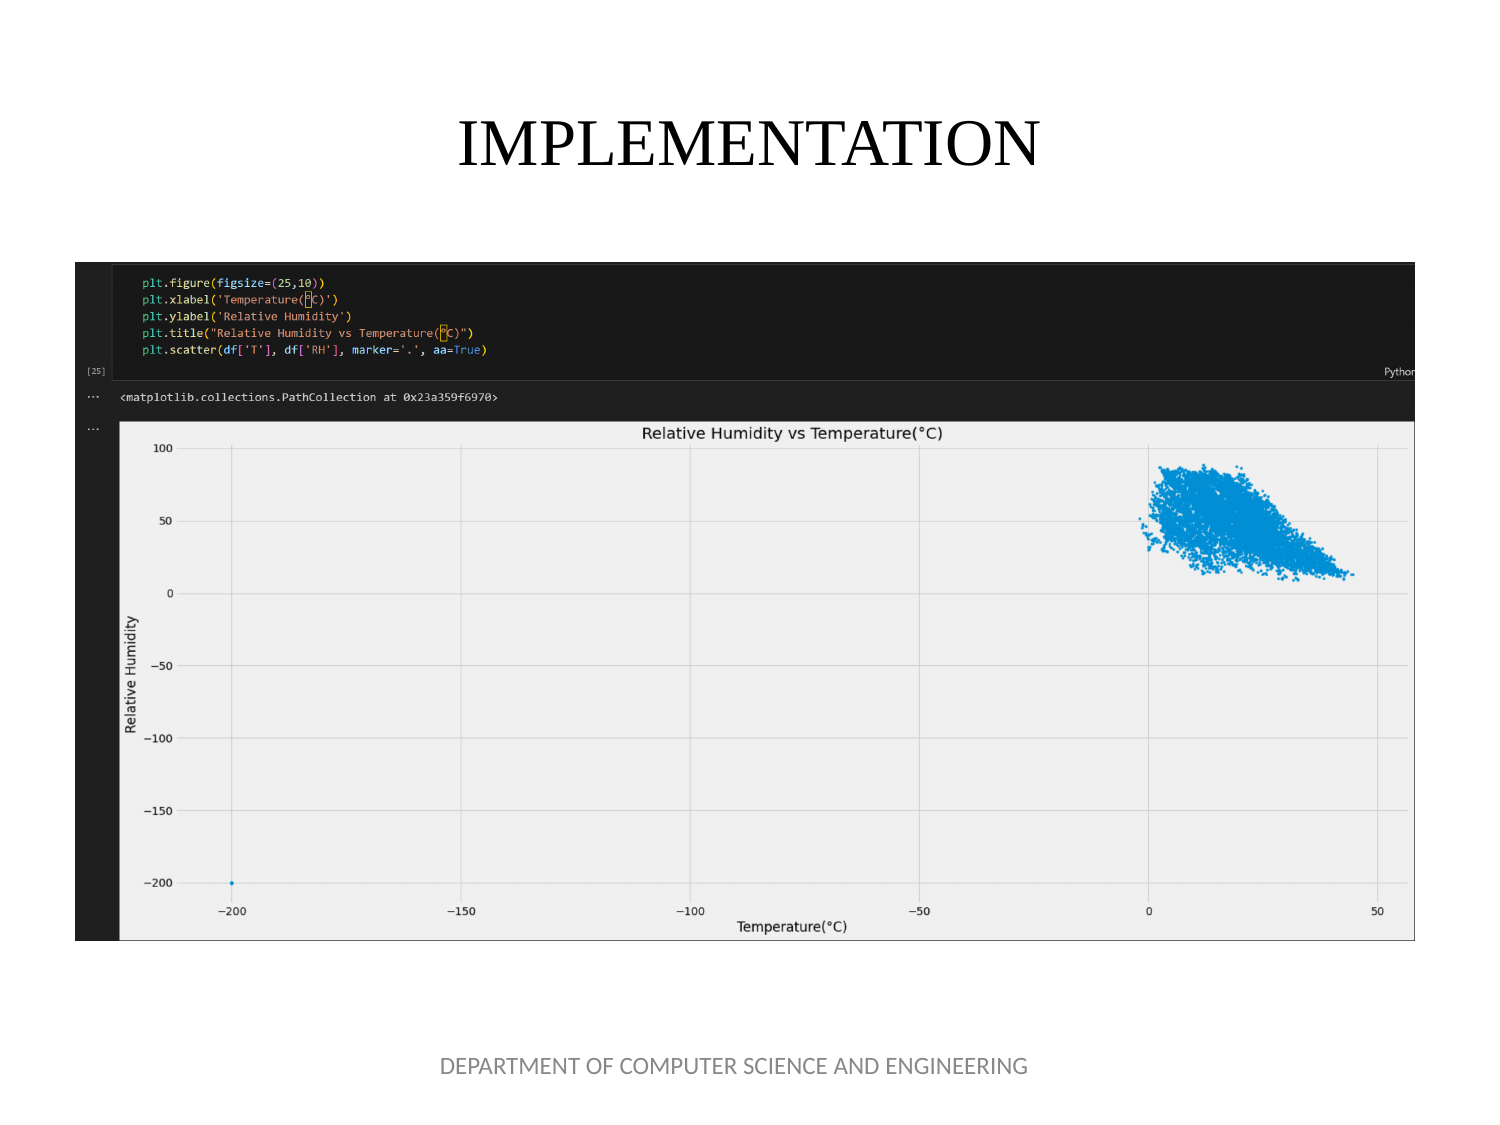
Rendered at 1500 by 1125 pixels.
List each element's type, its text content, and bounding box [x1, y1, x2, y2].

title IMPLEMENTATION [75, 45, 1425, 233]
footer DEPARTMENT OF COMPUTER SCIENCE AND ENGINEERING [112, 1042, 1363, 1088]
picture [74, 262, 1415, 941]
